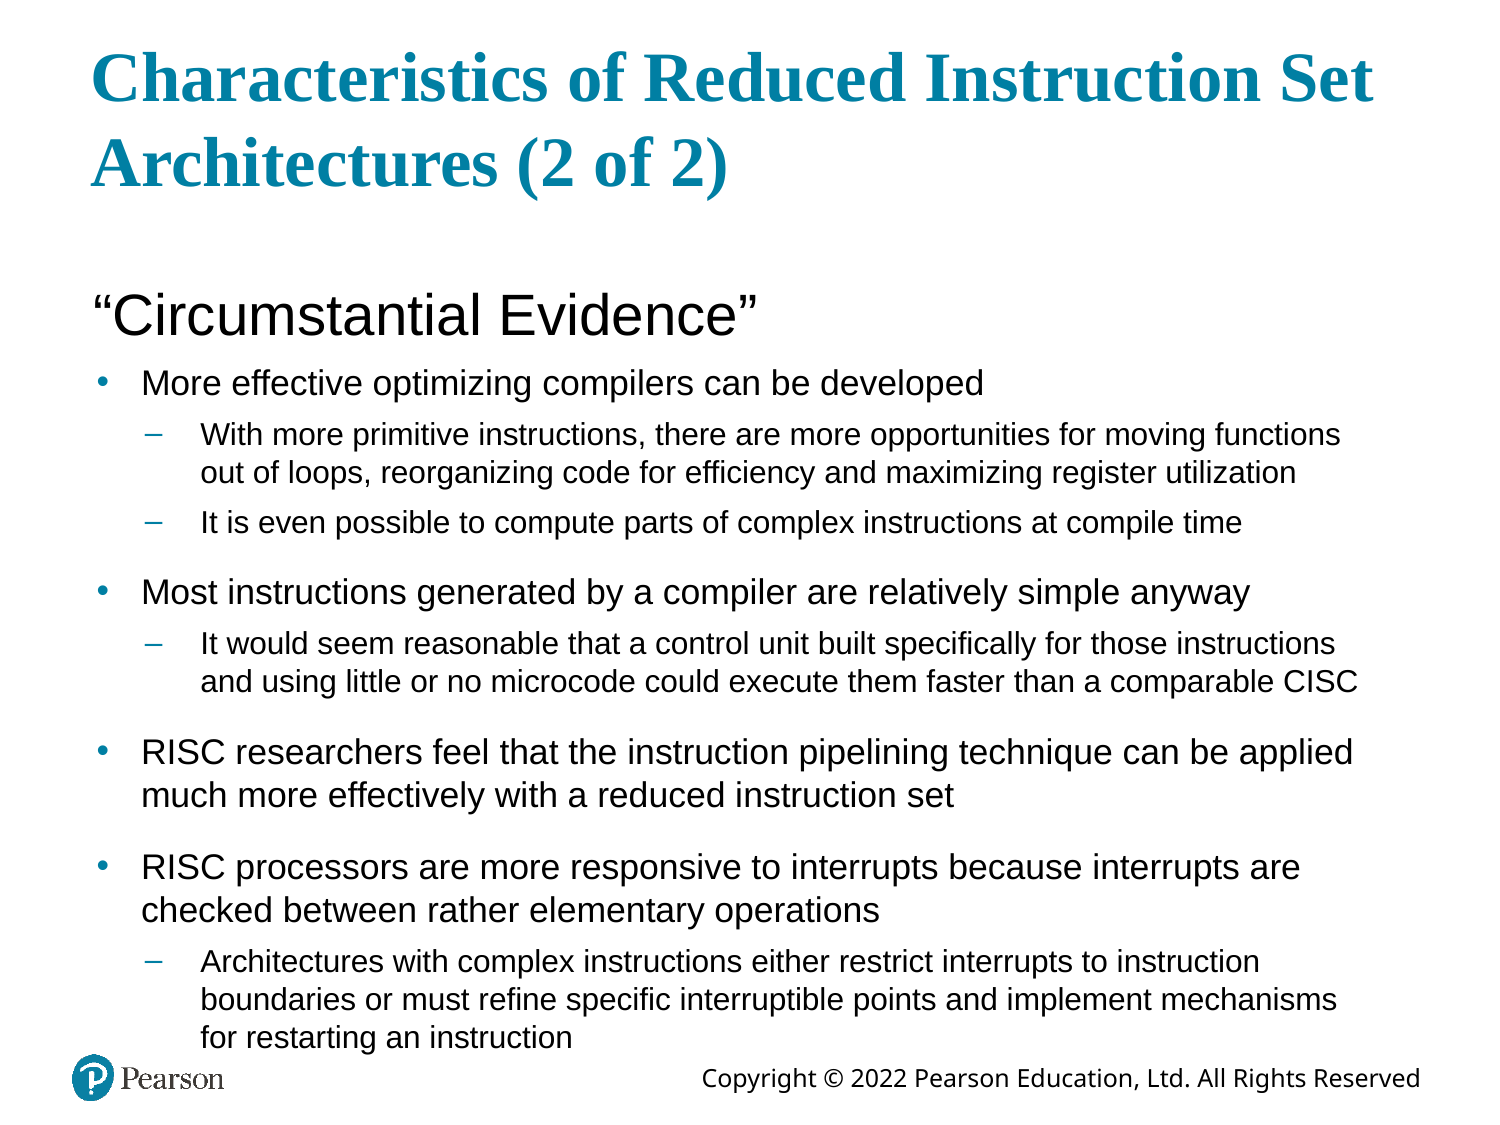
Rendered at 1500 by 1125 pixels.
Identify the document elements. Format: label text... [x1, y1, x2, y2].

list More effective optimizing compilers can be developed With more primitive instructions, there are more opportunities for moving functions out of loops, reorganizing code for efficiency and maximizing register utilization It is even possible to compute parts of complex instructions at compile time Most instructions generated by a compiler are relatively simple anyway It would seem reasonable that a control unit built specifically for those instructions and using little or no microcode could execute them faster than a comparable CISC RISC researchers feel that the instruction pipelining technique can be applied much more effectively with a reduced instruction set RISC processors are more responsive to interrupts because interrupts are checked between rather elementary operations Architectures with complex instructions either restrict interrupts to instruction boundaries or must refine specific interruptible points and implement mechanisms for restarting an instruction [81, 344, 1388, 1084]
list “Circumstantial Evidence” [61, 262, 1439, 1005]
picture [99, 1084, 224, 1101]
title Characteristics of Reduced Instruction Set Architectures (2 of 2) [75, 35, 1425, 216]
picture [72, 1088, 82, 1101]
picture [72, 1054, 81, 1070]
